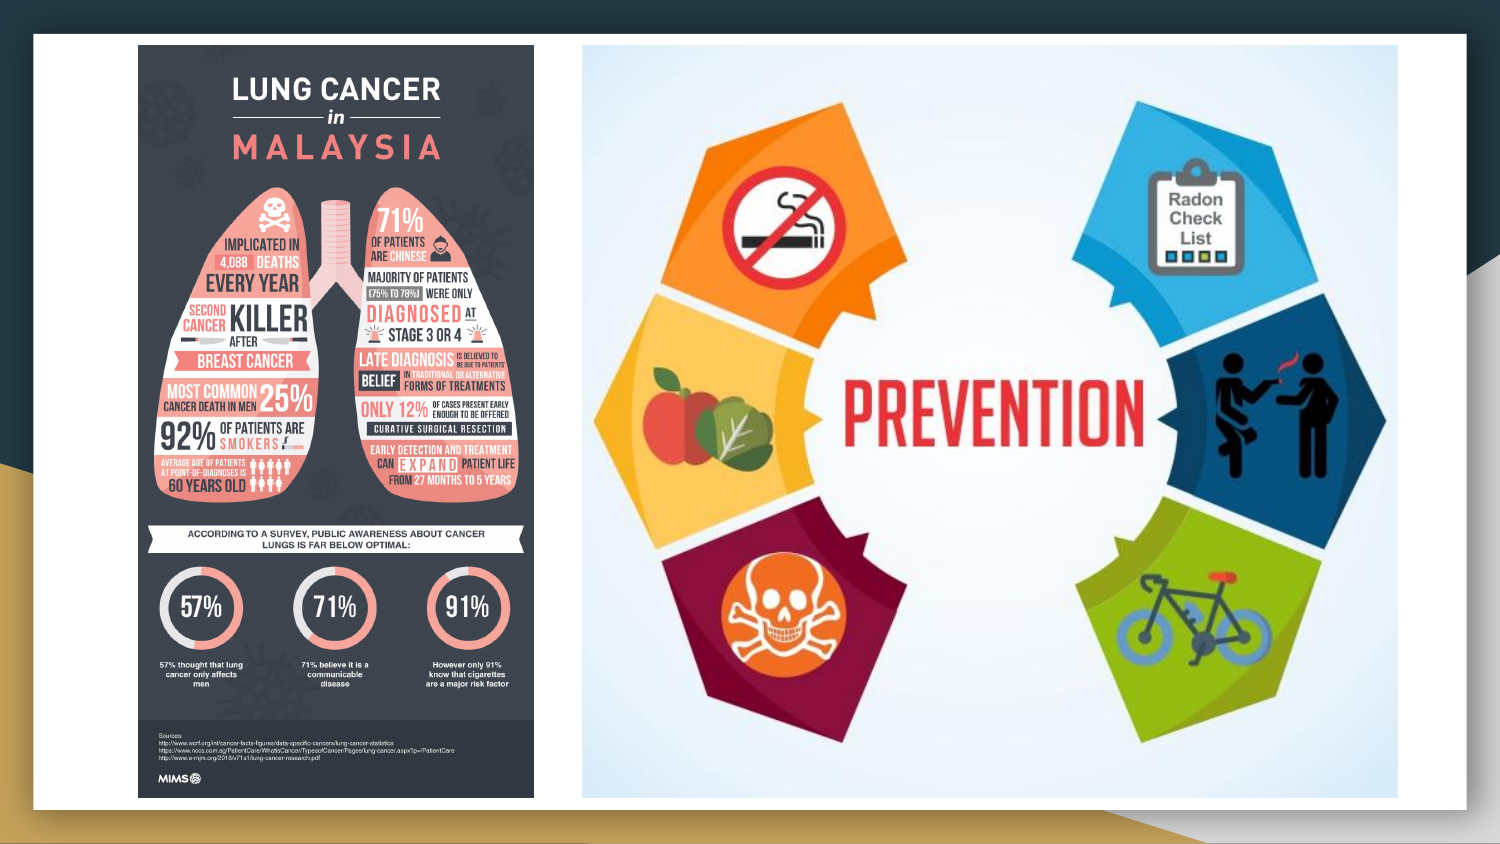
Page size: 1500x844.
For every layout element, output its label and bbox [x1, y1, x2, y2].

picture [137, 45, 534, 799]
picture [581, 45, 1398, 799]
